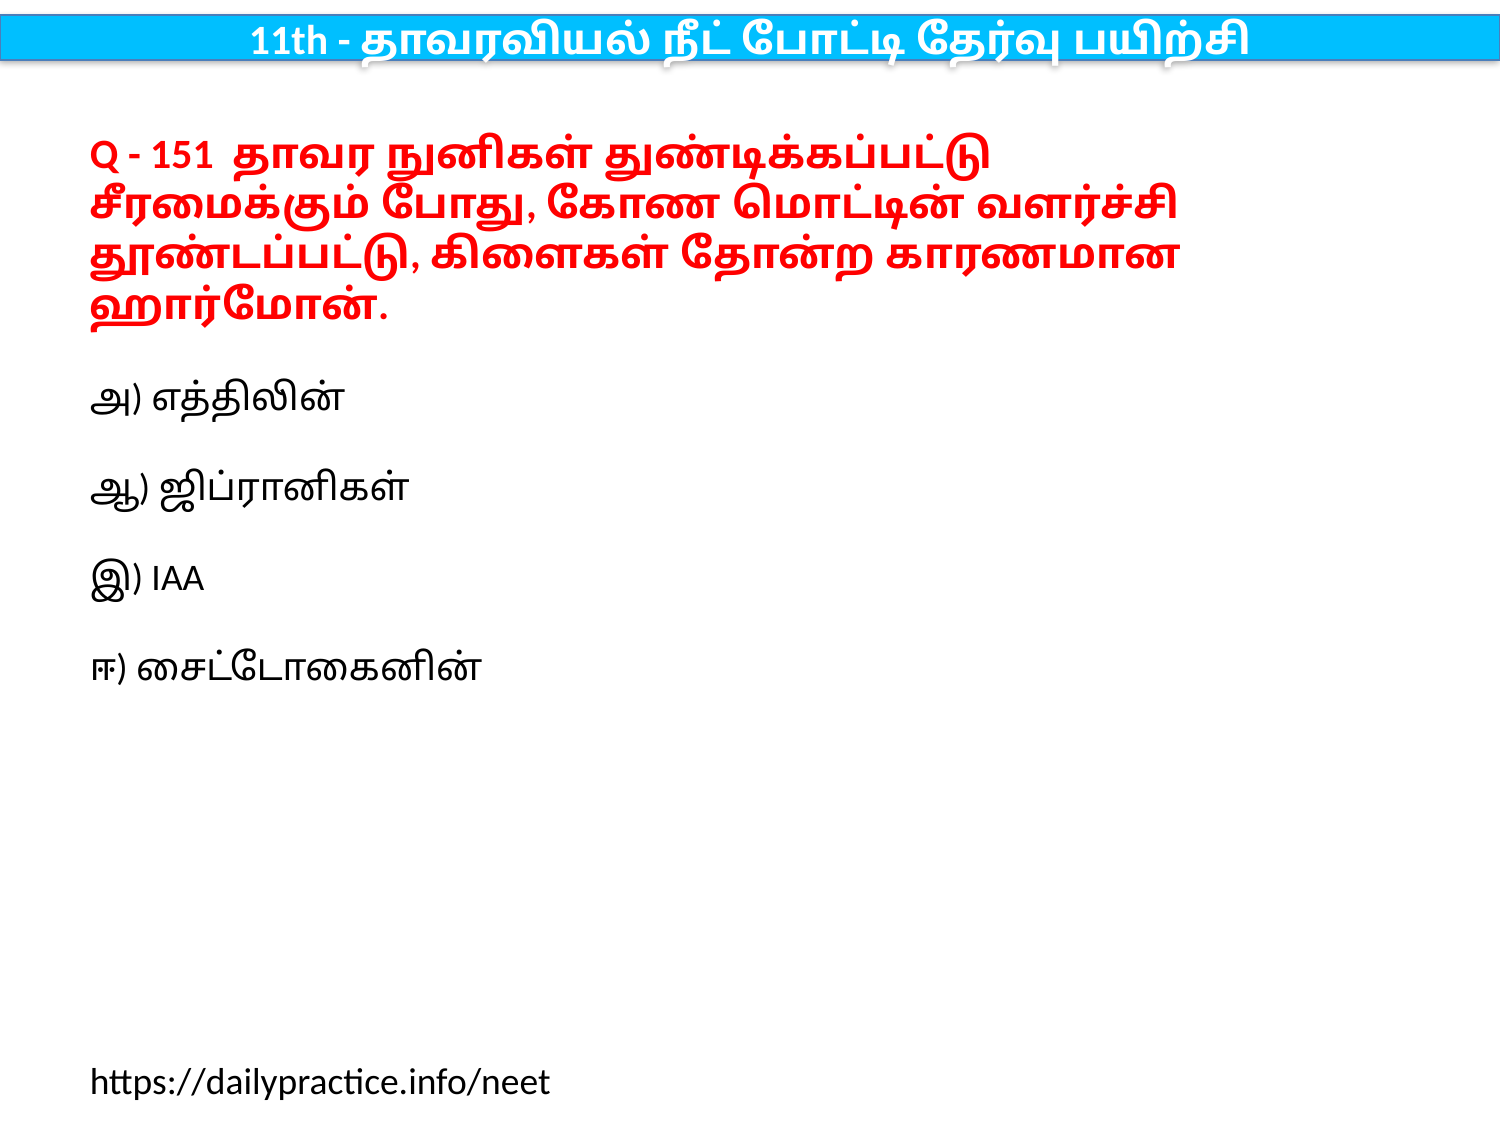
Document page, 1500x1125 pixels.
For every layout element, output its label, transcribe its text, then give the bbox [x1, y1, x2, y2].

text_box https://dailypractice.info/neet [74, 1049, 675, 1110]
text_box 11th - தாவரவியல் நீட் போட்டி தேர்வு பயிற்சி [0, 14, 1500, 61]
text_box Q - 151 தாவர நுனிகள் துண்டிக்கப்பட்டு சீரமைக்கும் போது, கோண மொட்டின் வளர்ச்சி தூண்டப்பட்டு, கிளைகள் தோன்ற காரணமான ஹார்மோன். அ) எத்திலின் ஆ) ஜிப்ரானிகள் இ) IAA ஈ) சைட்டோகைனின் [74, 74, 1275, 695]
